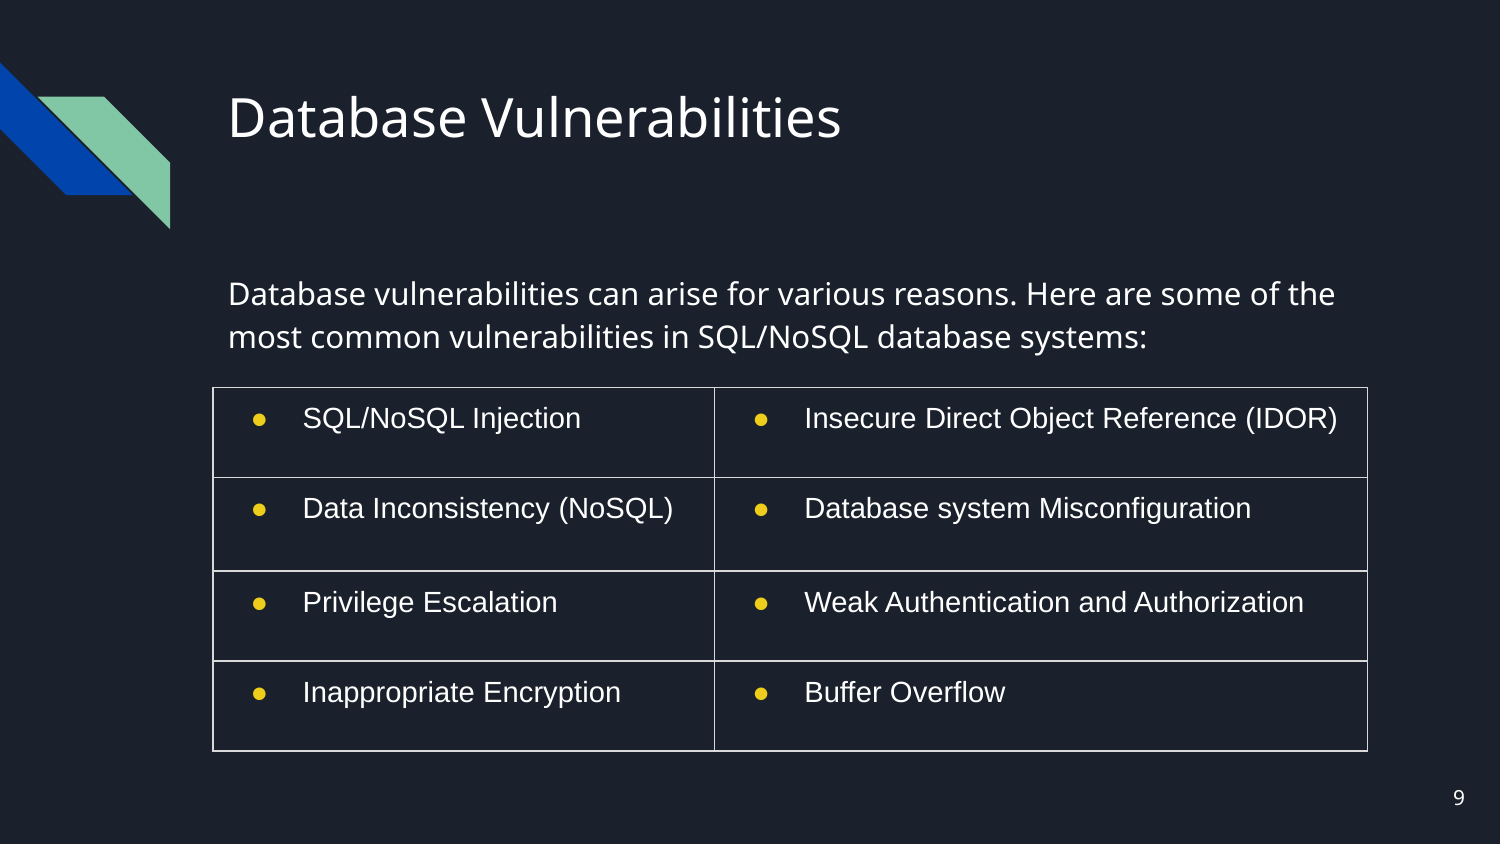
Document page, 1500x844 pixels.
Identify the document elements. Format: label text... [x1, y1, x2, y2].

table_header Insecure Direct Object Reference (IDOR) [715, 388, 1367, 477]
table_cell Buffer Overflow [715, 662, 1367, 750]
table_cell Weak Authentication and Authorization [715, 572, 1367, 660]
table_cell Data Inconsistency (NoSQL) [214, 478, 714, 570]
slide_number ‹#› [1389, 764, 1480, 830]
table_cell Inappropriate Encryption [214, 662, 714, 750]
title Database Vulnerabilities [212, 64, 1368, 215]
list Database vulnerabilities can arise for various reasons. Here are some of the most common vulnerabilities in SQL/NoSQL database systems: [212, 257, 1368, 387]
table_header SQL/NoSQL Injection [214, 388, 714, 477]
table_cell Privilege Escalation [214, 572, 714, 660]
table_cell Database system Misconfiguration [715, 478, 1367, 570]
